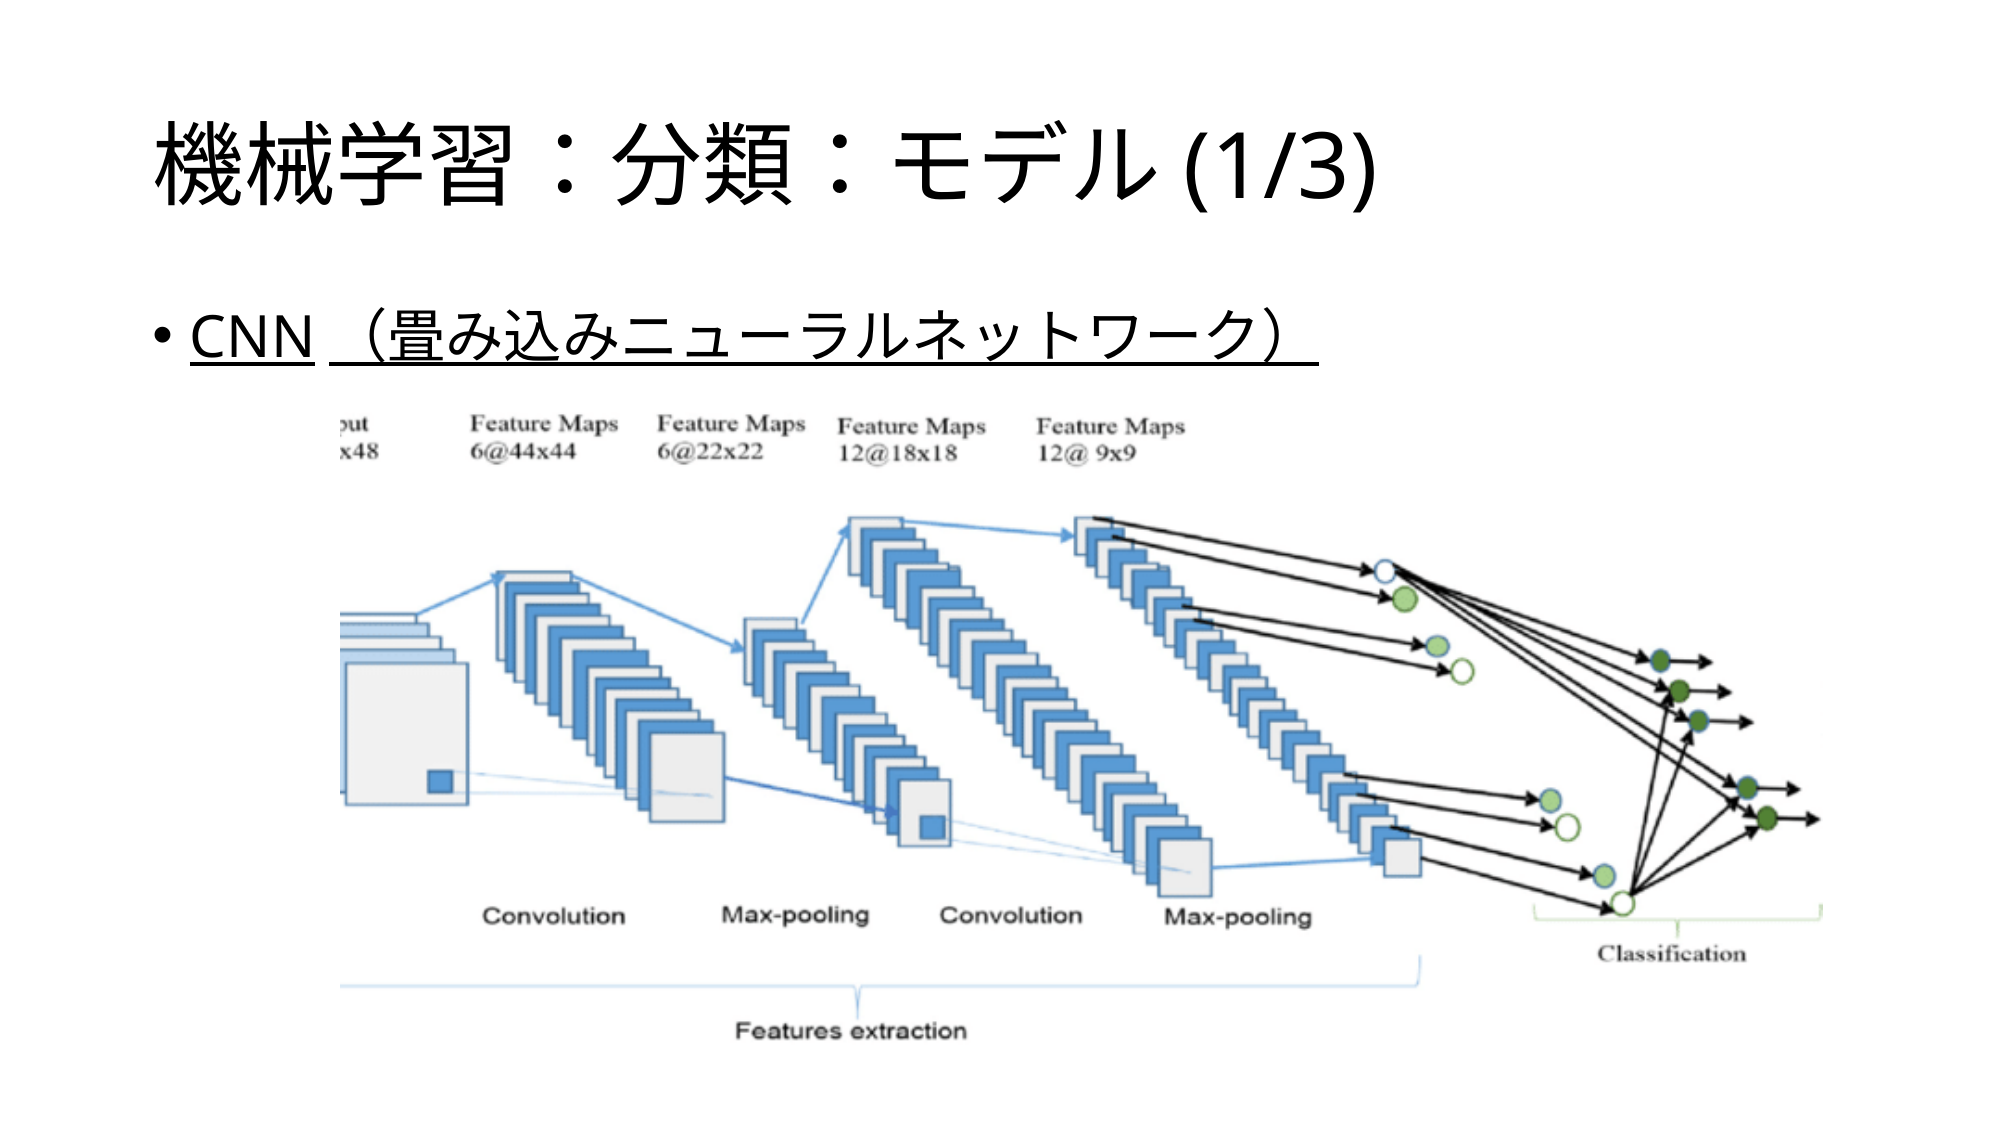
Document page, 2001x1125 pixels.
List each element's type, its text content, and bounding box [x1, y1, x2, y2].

list CNN（畳み込みニューラルネットワーク） [137, 299, 1863, 1014]
title 機械学習：分類：モデル(1/3) [137, 59, 1863, 278]
picture [340, 400, 1823, 1059]
